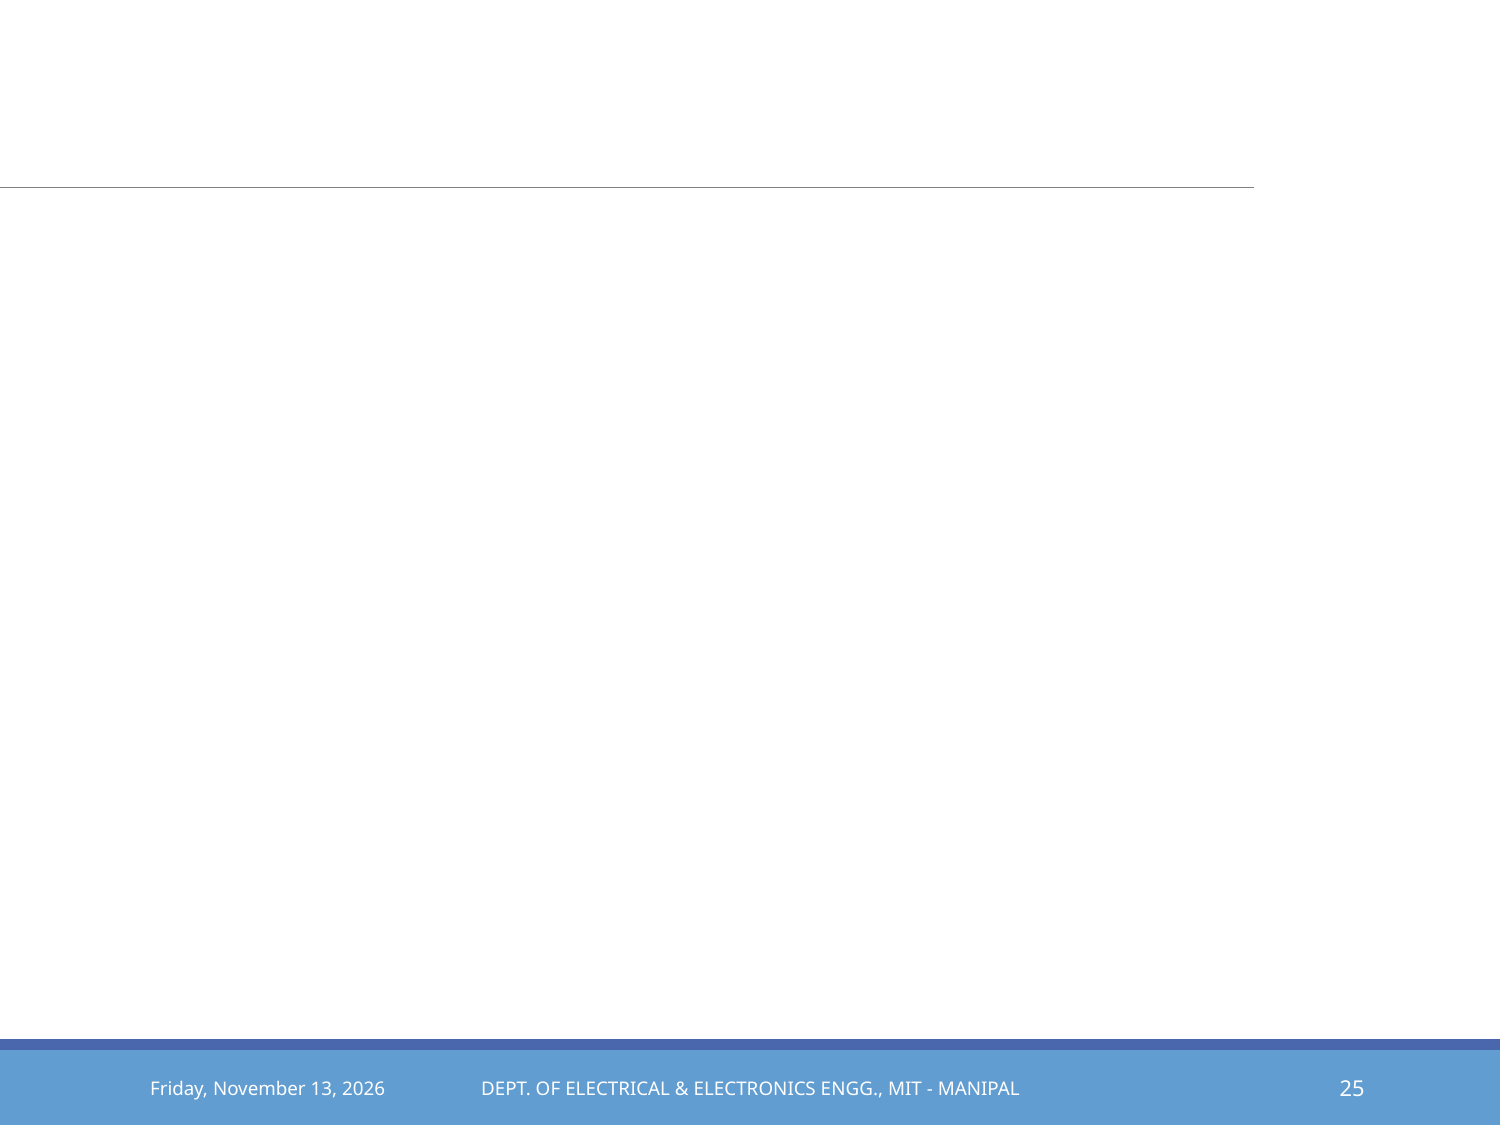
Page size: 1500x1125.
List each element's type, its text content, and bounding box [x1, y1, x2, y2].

slide_number 25 [1218, 1059, 1380, 1120]
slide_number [135, 1059, 440, 1120]
footer Dept. of Electrical & Electronics Engg., MIT - Manipal [453, 1059, 1047, 1120]
